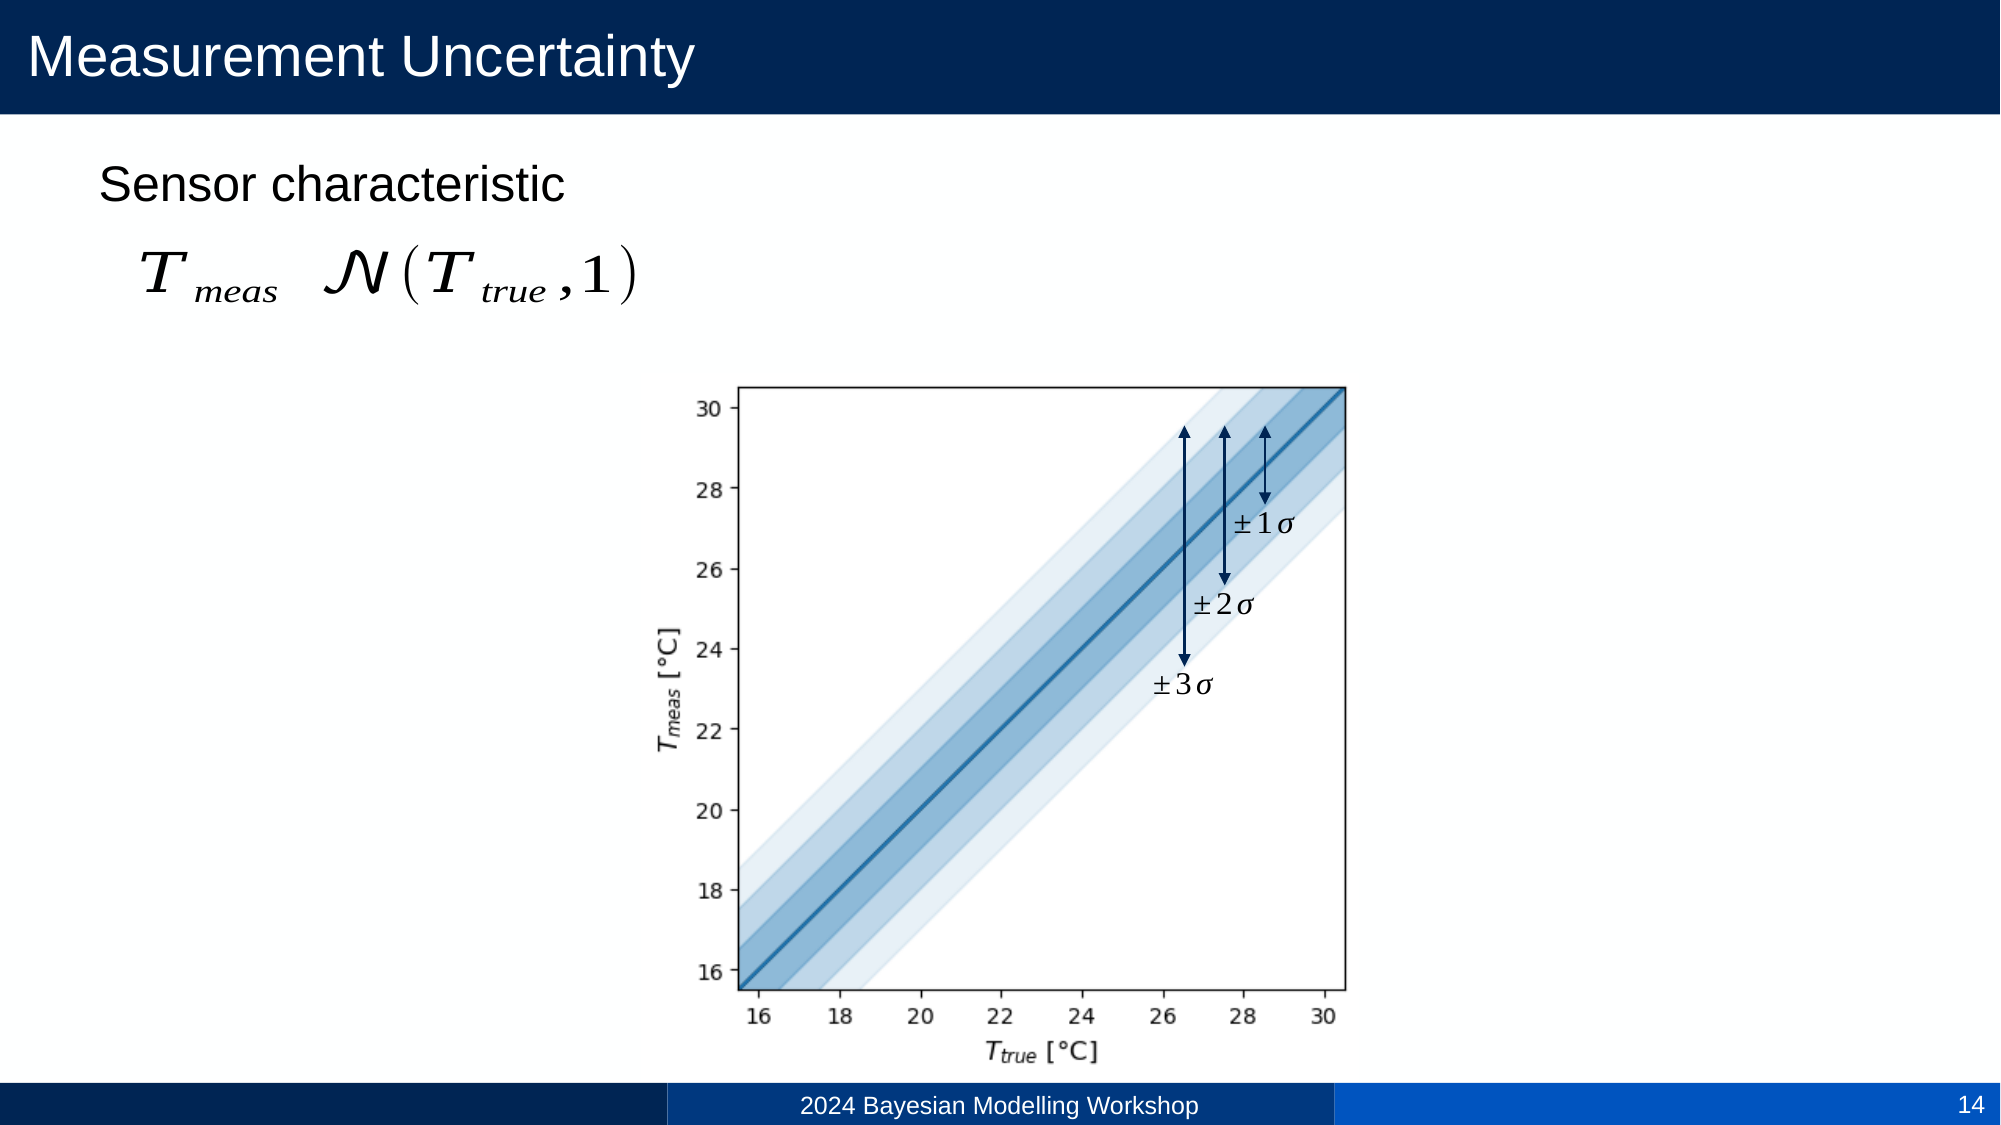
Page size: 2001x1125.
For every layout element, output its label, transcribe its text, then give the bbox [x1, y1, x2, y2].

title Measurement Uncertainty [12, 6, 1984, 108]
text_box Sensor characteristic [83, 143, 581, 219]
picture [641, 373, 1359, 1082]
